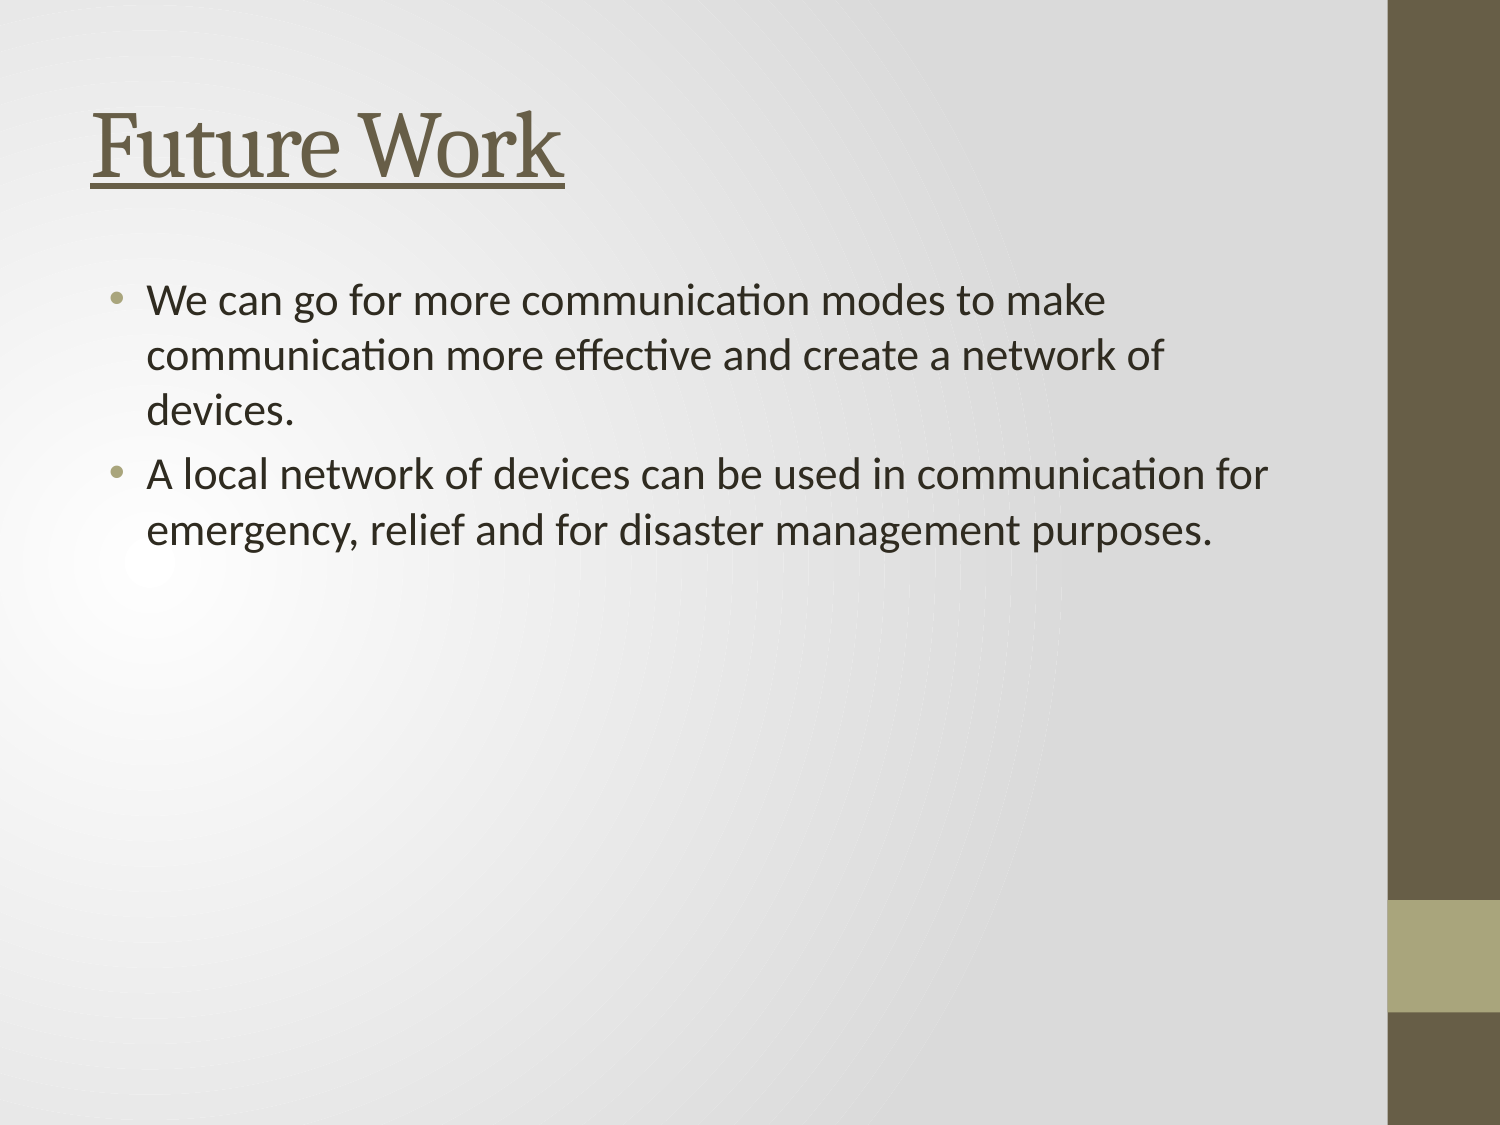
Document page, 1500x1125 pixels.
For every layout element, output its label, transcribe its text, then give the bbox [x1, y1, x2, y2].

title Future Work [75, 45, 1325, 233]
list We can go for more communication modes to make communication more effective and create a network of devices. A local network of devices can be used in communication for emergency, relief and for disaster management purposes. [75, 262, 1325, 1050]
